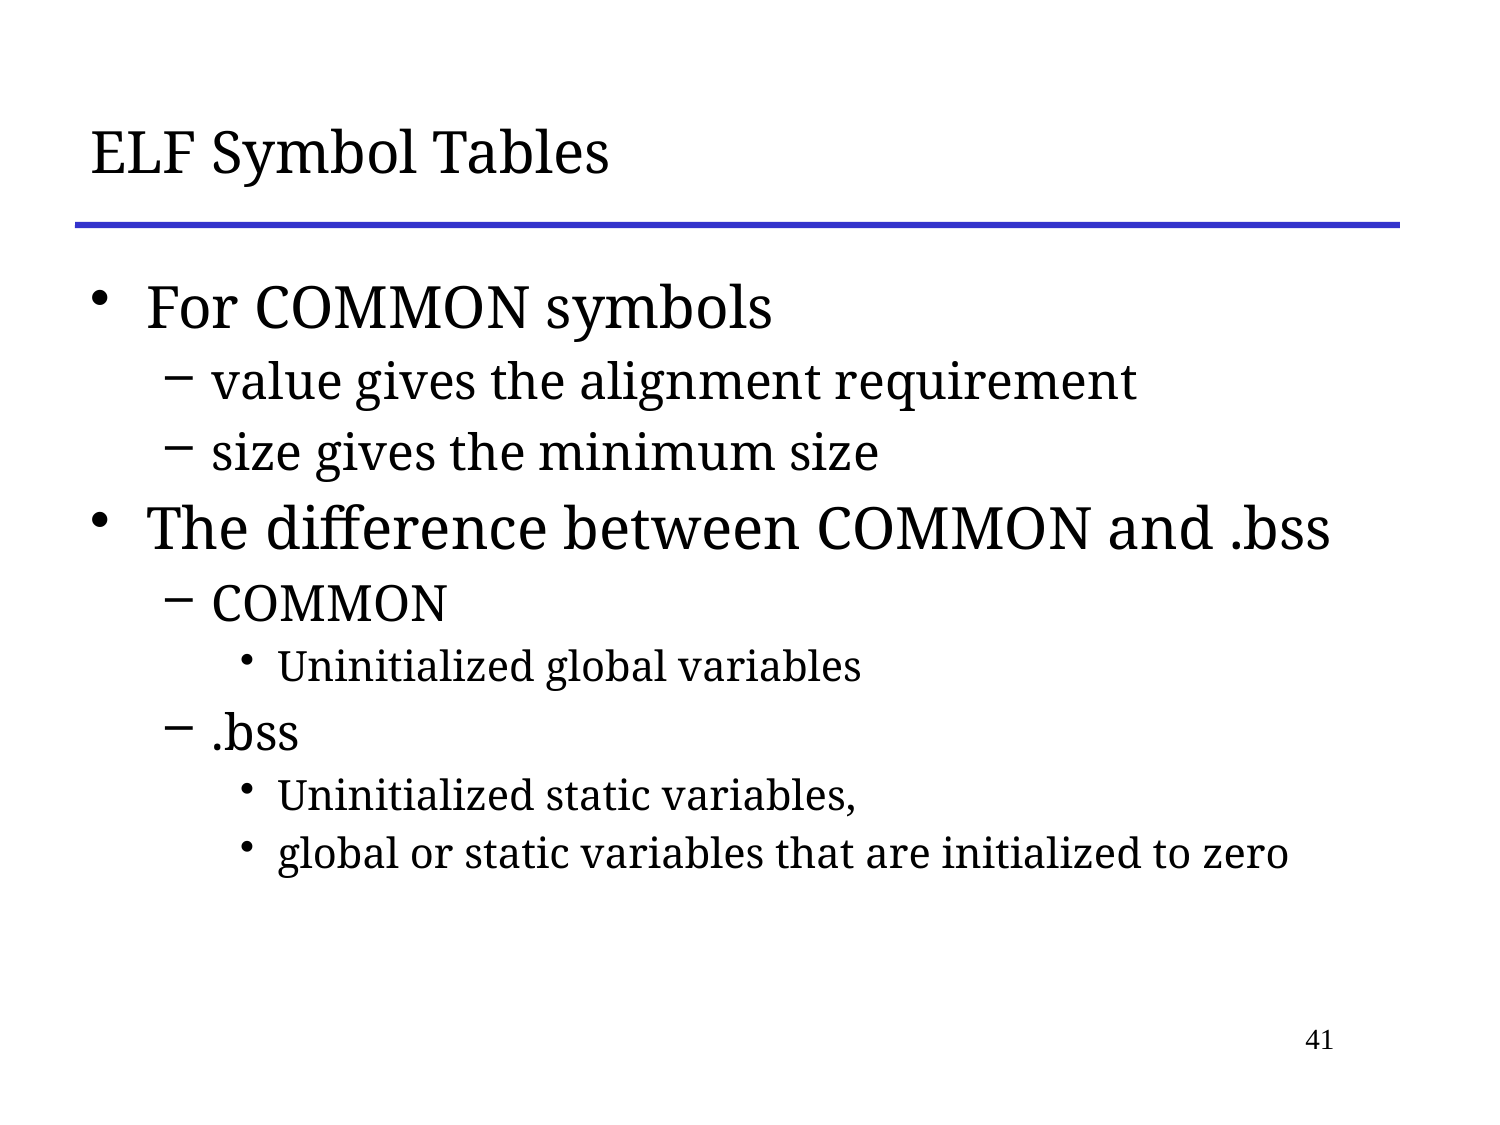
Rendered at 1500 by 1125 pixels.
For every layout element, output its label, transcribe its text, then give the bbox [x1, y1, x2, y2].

list For COMMON symbols value gives the alignment requirement size gives the minimum size The difference between COMMON and .bss COMMON Uninitialized global variables .bss Uninitialized static variables, global or static variables that are initialized to zero [75, 262, 1438, 988]
title ELF Symbol Tables [75, 75, 1400, 225]
slide_number 41 [1137, 1012, 1351, 1088]
